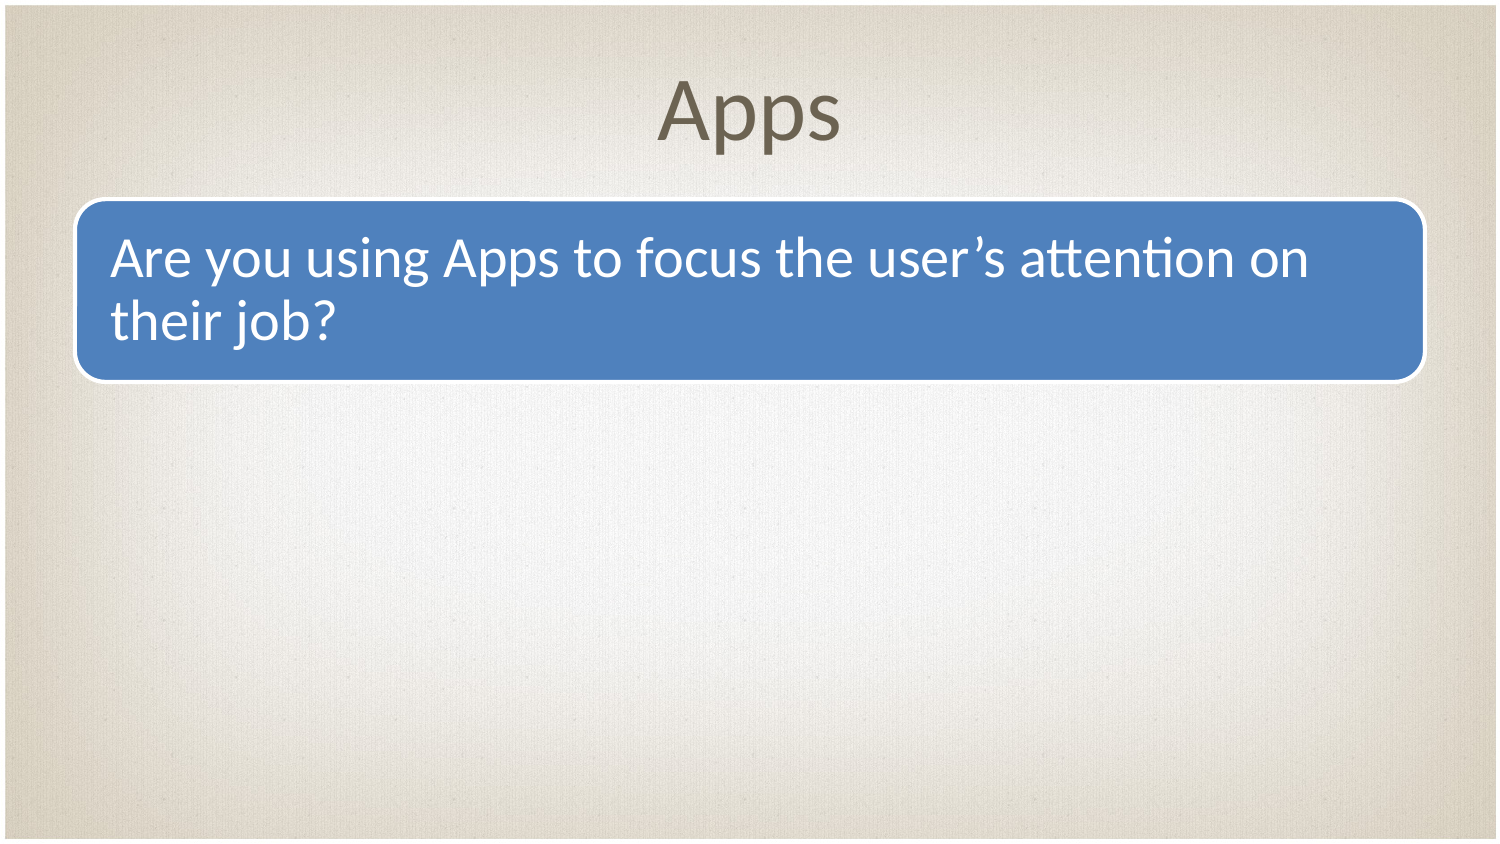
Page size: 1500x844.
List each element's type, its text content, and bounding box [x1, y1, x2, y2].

picture [0, 0, 1500, 844]
title Apps [75, 33, 1425, 175]
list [74, 196, 1426, 385]
